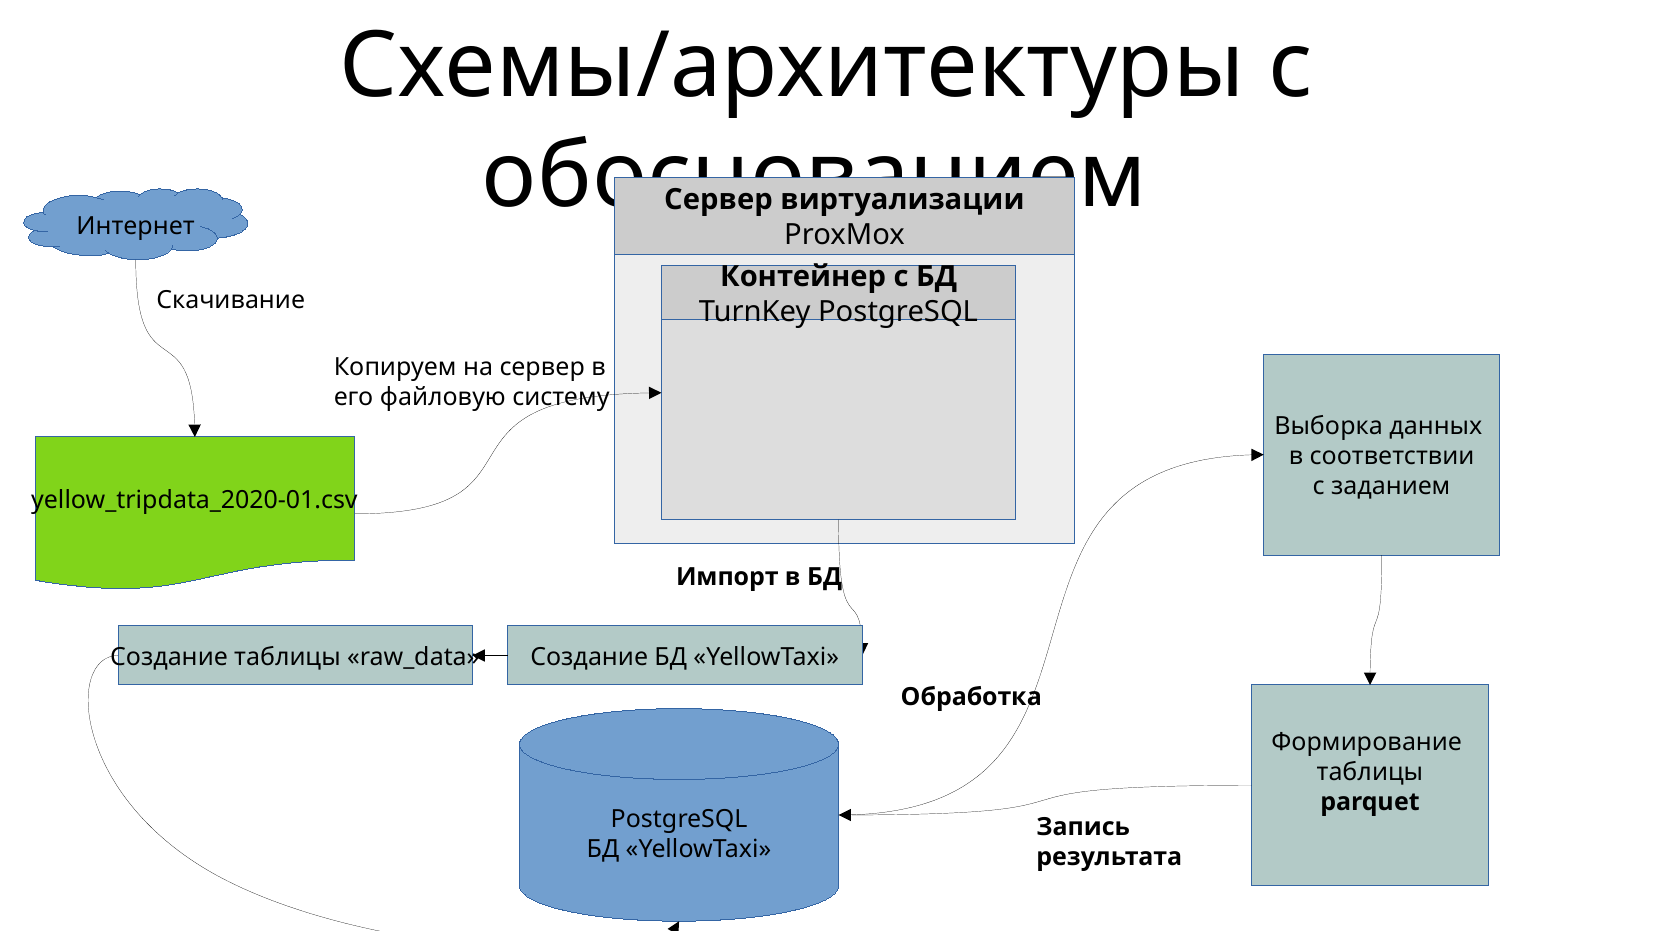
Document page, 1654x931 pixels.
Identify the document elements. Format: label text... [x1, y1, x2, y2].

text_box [354, 392, 662, 514]
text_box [117, 655, 520, 816]
text_box Запись результата [1021, 803, 1282, 853]
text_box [661, 265, 1016, 520]
text_box Интернет [23, 188, 248, 260]
text_box Формирование таблицы parquet [1251, 684, 1489, 886]
title Схемы/архитектуры с обоснованием [82, 37, 1571, 193]
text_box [613, 176, 1075, 453]
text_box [613, 522, 832, 544]
text_box PostgreSQL БД «YellowTaxi» [519, 708, 839, 922]
text_box Импорт в БД [661, 552, 832, 603]
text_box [838, 454, 1265, 816]
text_box Копируем на сервер в его файловую систему [318, 343, 608, 414]
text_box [838, 785, 1253, 816]
text_box Скачивание [200, 276, 355, 347]
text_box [135, 259, 196, 438]
text_box yellow_tripdata_2020-01.csv [35, 436, 355, 589]
text_box Выборка данных в соответствии с заданием [1263, 354, 1500, 556]
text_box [1369, 554, 1383, 686]
text_box Создание БД «YellowTaxi» [507, 625, 833, 685]
text_box Создание таблицы «raw_data» [118, 625, 473, 653]
